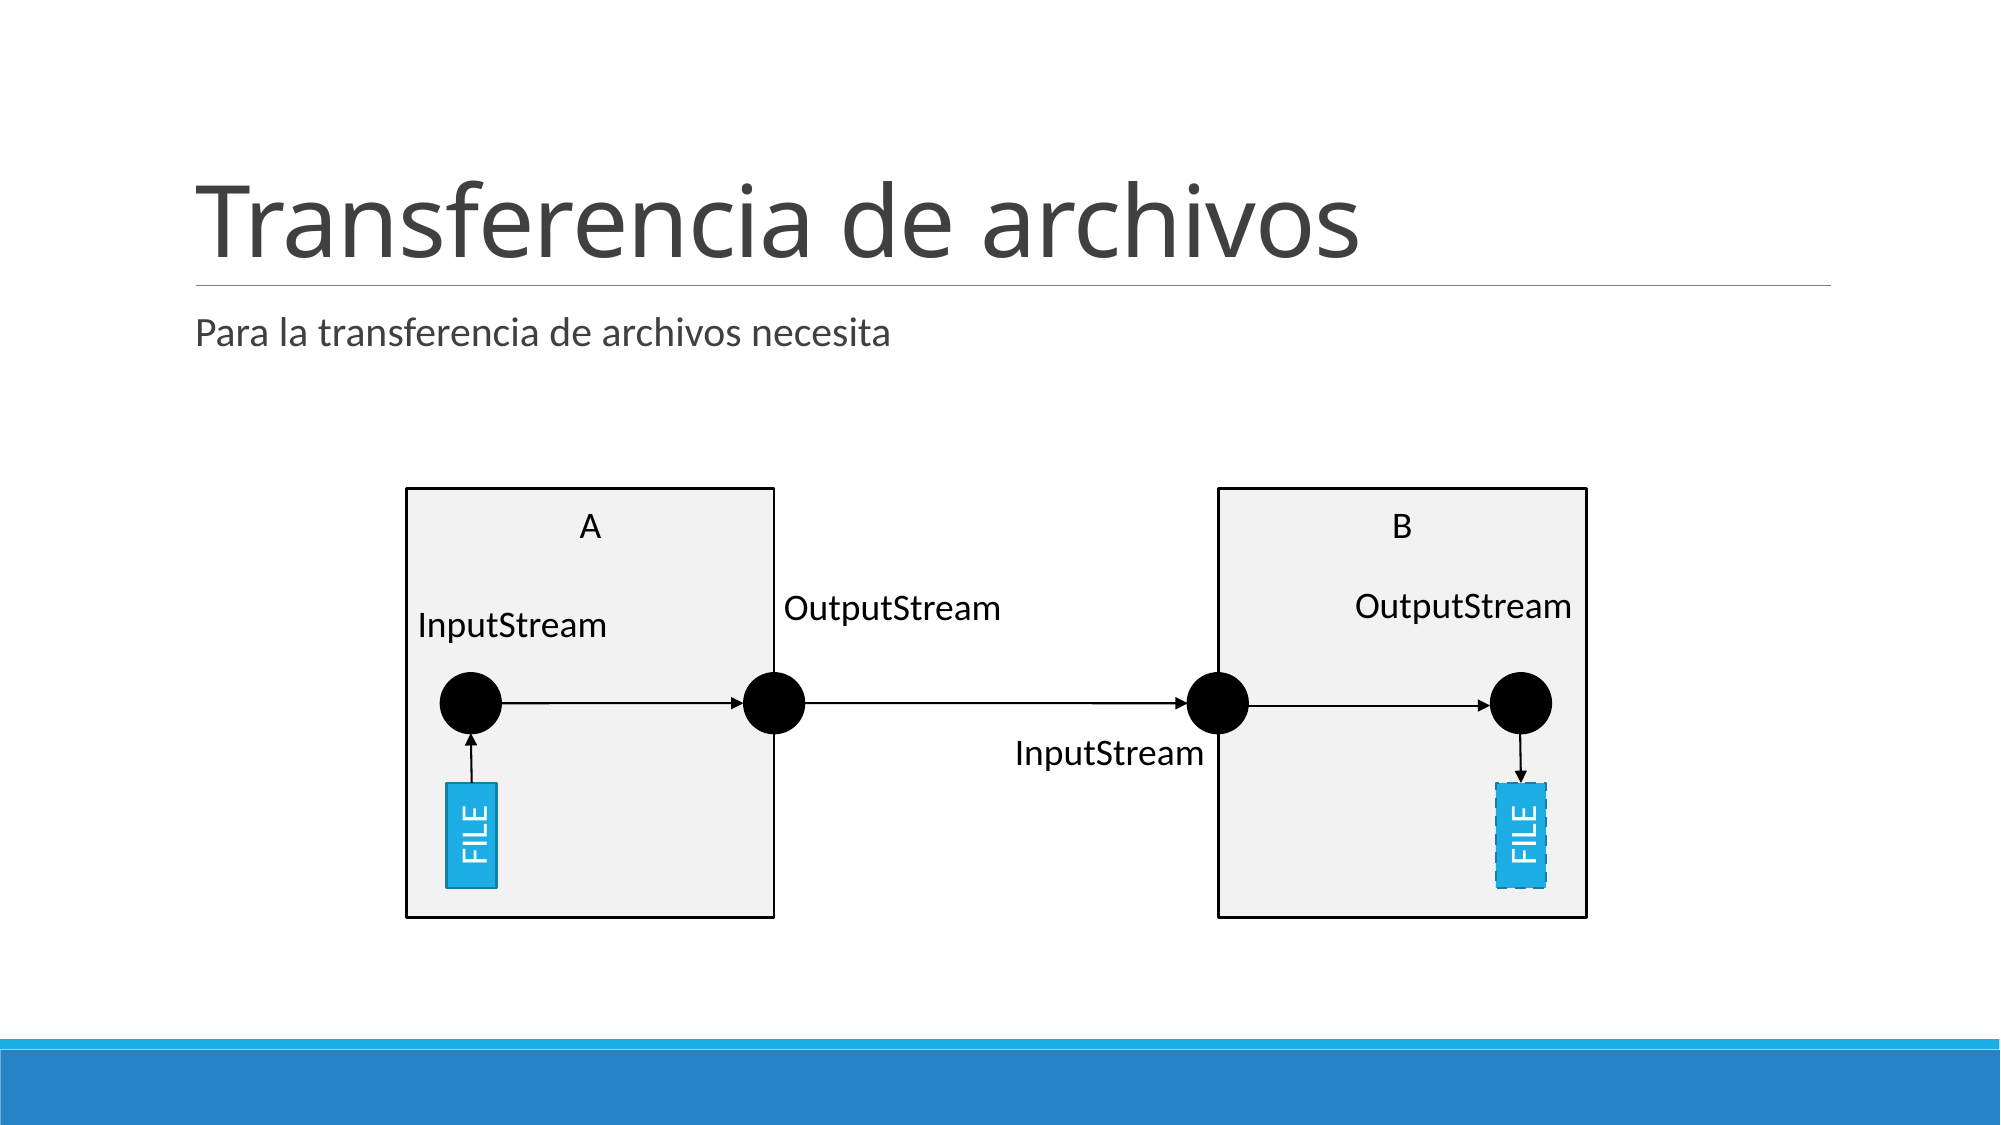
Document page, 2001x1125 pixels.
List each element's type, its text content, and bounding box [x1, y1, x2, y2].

text_box B [1217, 487, 1588, 919]
list Para la transferencia de archivos necesita [180, 302, 1830, 963]
text_box InputStream [1000, 720, 1254, 781]
text_box FILE [445, 782, 498, 889]
text_box [743, 672, 806, 735]
text_box OutputStream [769, 575, 1023, 636]
text_box [439, 672, 502, 735]
text_box [1186, 672, 1249, 720]
text_box OutputStream [1340, 573, 1594, 634]
text_box InputStream [402, 593, 656, 653]
title Transferencia de archivos [180, 47, 1830, 285]
text_box [1489, 672, 1553, 735]
text_box A [405, 487, 775, 919]
text_box FILE [1495, 782, 1547, 889]
